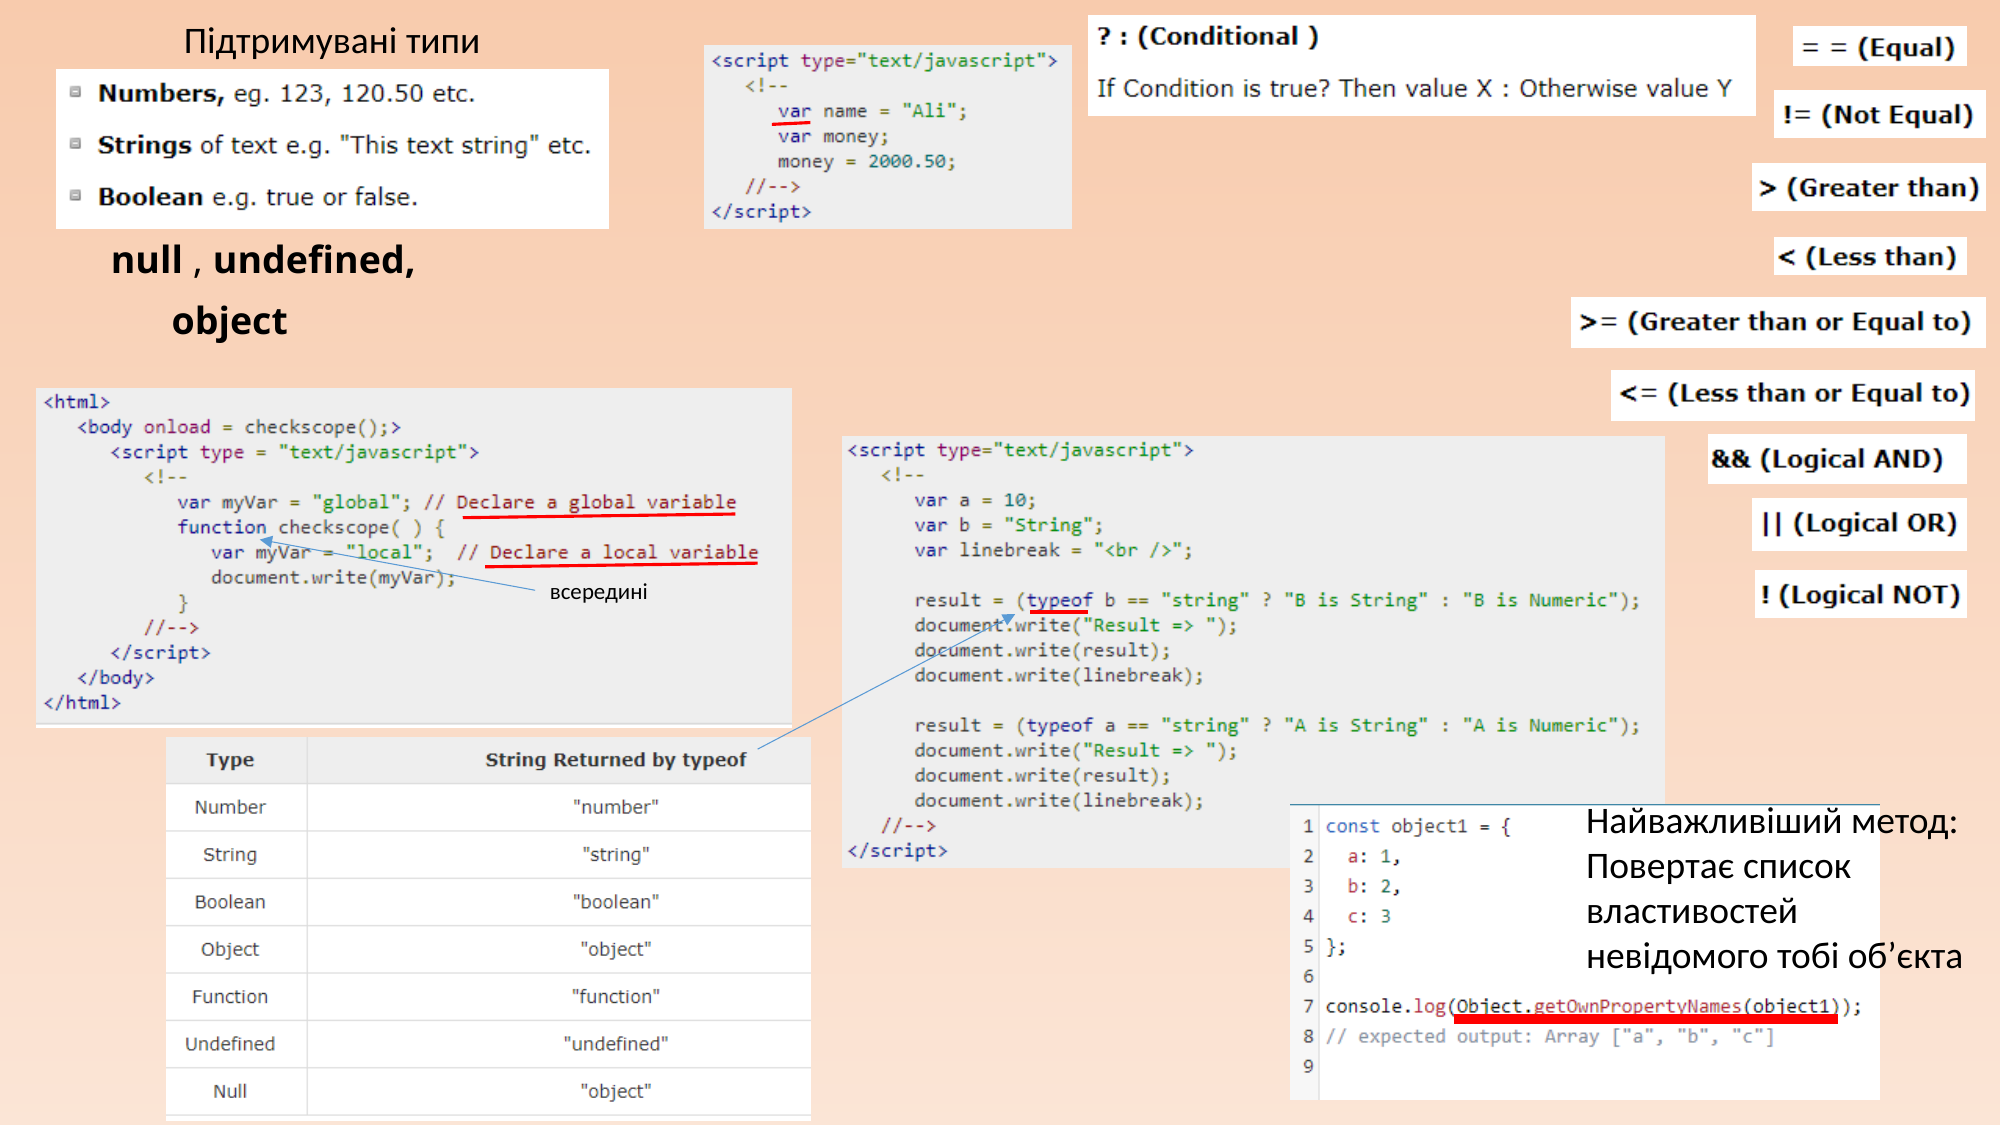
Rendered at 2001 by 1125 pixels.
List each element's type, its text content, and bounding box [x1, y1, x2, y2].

picture [1774, 237, 1967, 275]
picture [1755, 570, 1967, 618]
picture [1752, 498, 1967, 551]
picture [1793, 26, 1967, 66]
picture [56, 69, 609, 229]
picture [842, 436, 1880, 1100]
picture [36, 388, 792, 728]
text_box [757, 614, 1016, 750]
text_box object [156, 289, 303, 350]
text_box null , undefined, [86, 229, 431, 289]
text_box Підтримувані типи [169, 8, 496, 69]
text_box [462, 513, 736, 518]
picture [704, 45, 1072, 229]
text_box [535, 563, 758, 567]
picture [1752, 163, 1986, 211]
picture [1611, 370, 1975, 421]
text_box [259, 539, 535, 591]
picture [166, 737, 811, 1121]
text_box Найважливіший метод: Повертає список властивостей невідомого тобі обʼєкта [1665, 788, 1999, 984]
picture [1571, 297, 1986, 348]
picture [1774, 90, 1986, 138]
picture [1708, 434, 1967, 484]
picture [1088, 15, 1756, 116]
